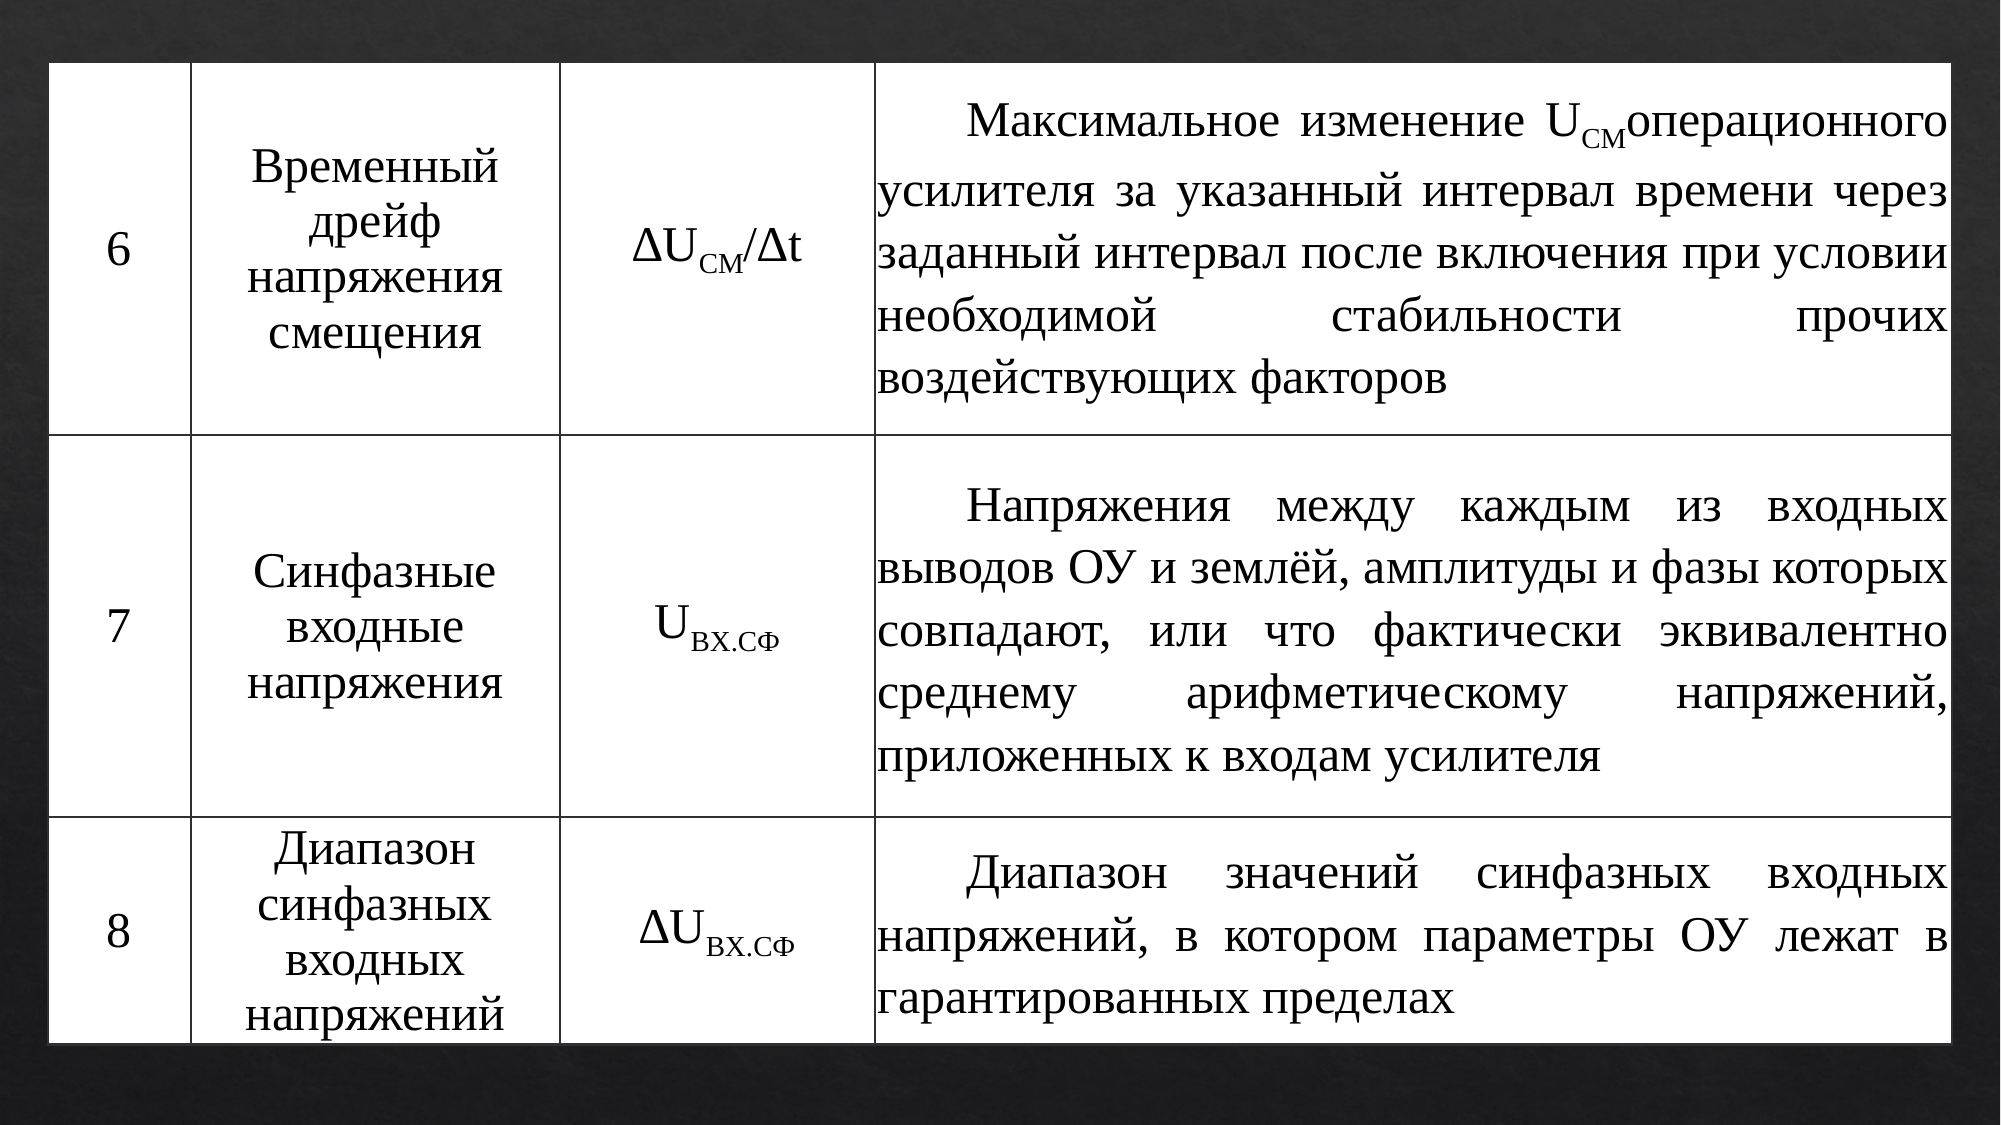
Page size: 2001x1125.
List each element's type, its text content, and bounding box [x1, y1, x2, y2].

table_cell Напряжения между каждым из входных выводов ОУ и землёй, амплитуды и фазы которых совпадают, или что фактически эквивалентно среднему арифметическому напряжений, приложенных к входам усилителя [876, 436, 1951, 816]
table_header Временный дрейф напряжения смещения [192, 63, 559, 434]
table_cell Диапазон значений синфазных входных напряжений, в котором параметры ОУ лежат в гарантированных пределах [876, 818, 1951, 1043]
table_cell UBX.СФ [561, 436, 874, 816]
table_cell 8 [49, 818, 190, 1043]
table_header ∆UСМ/∆t [561, 63, 874, 434]
table_cell ∆UBX.СФ [561, 818, 874, 1043]
table_header Максимальное изменение UСМоперационного усилителя за указанный интервал времени через заданный интервал после включения при условии необходимой стабильности прочих воздействующих факторов [876, 63, 1951, 434]
table_cell Диапазон синфазных входных напряжений [192, 818, 559, 1043]
table_cell 7 [49, 436, 190, 816]
table_cell Синфазные входные напряжения [192, 436, 559, 816]
table_header 6 [49, 63, 190, 434]
